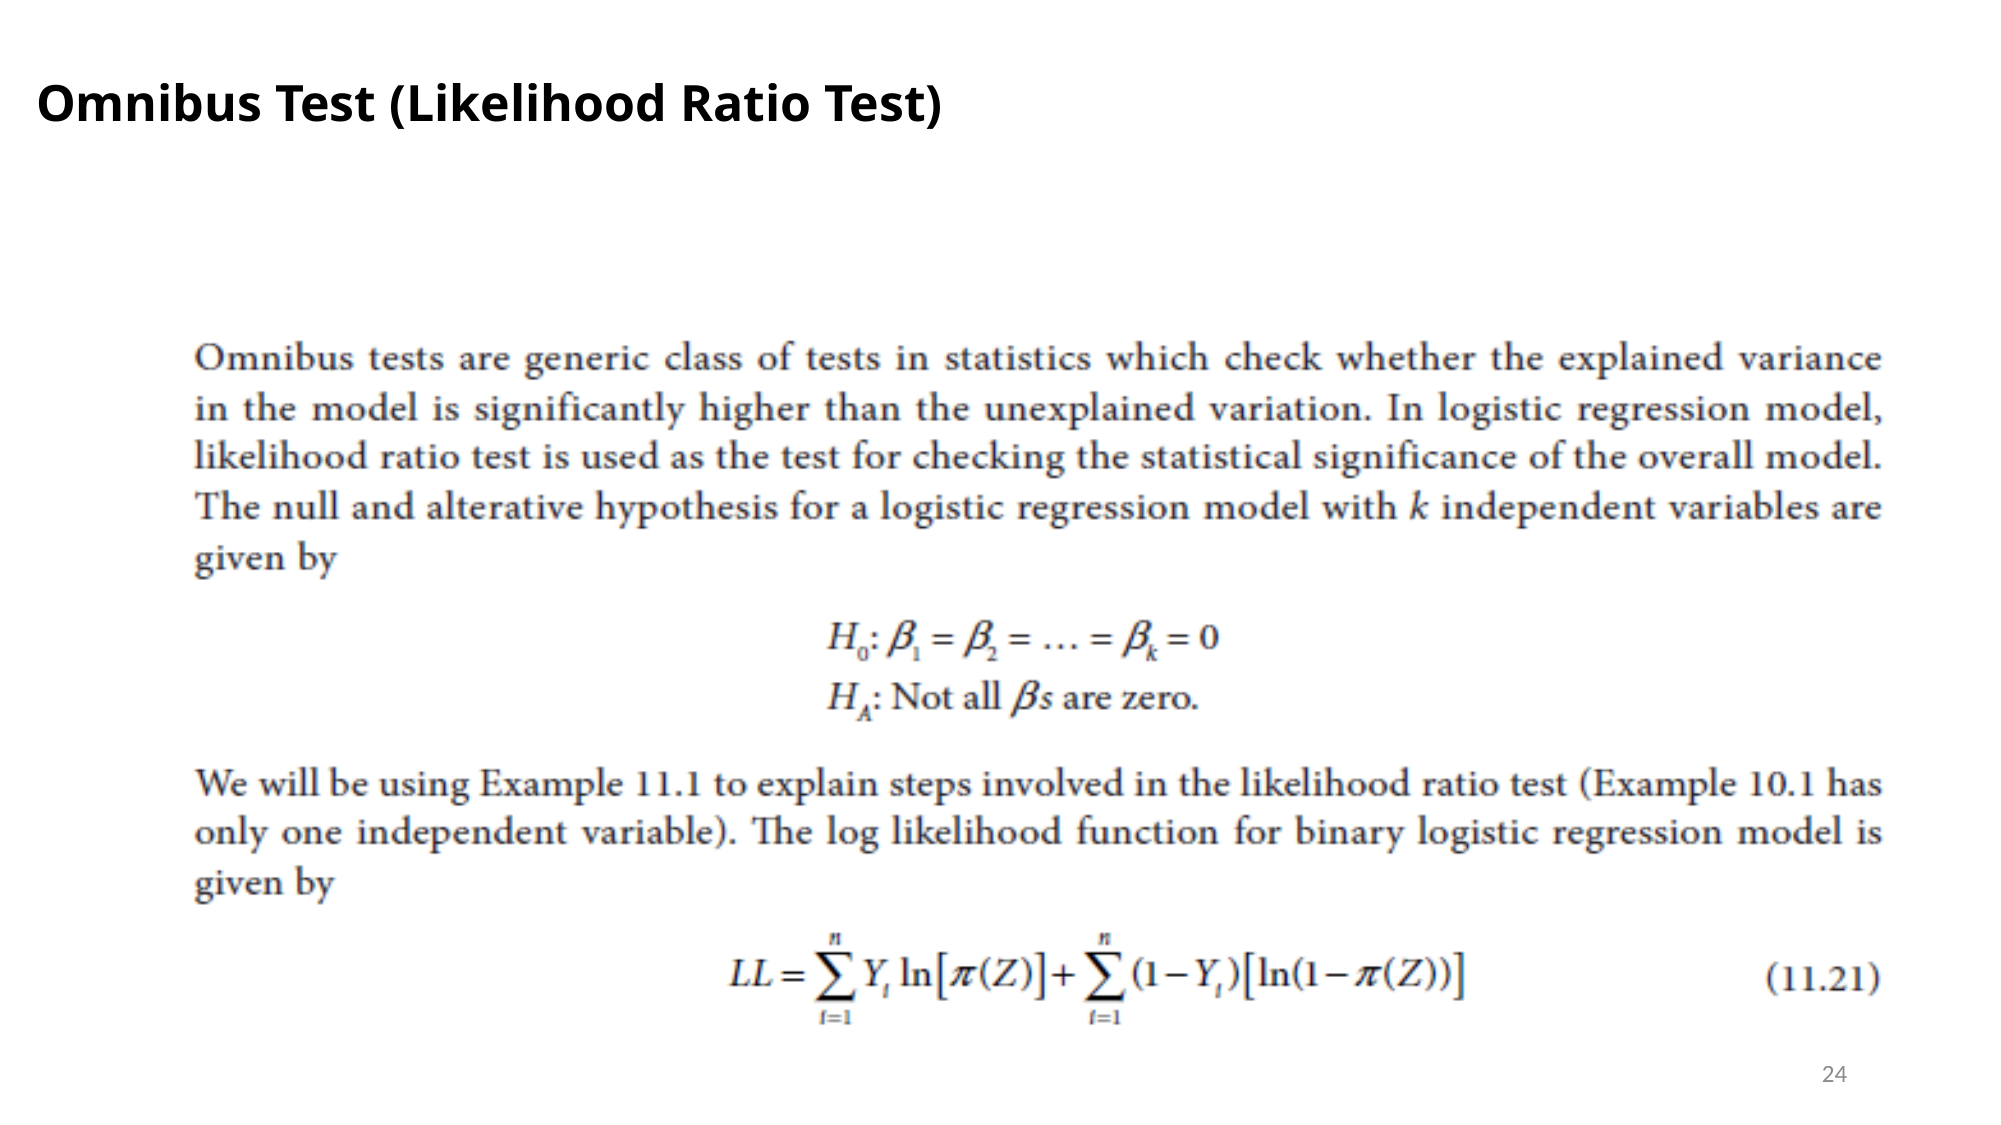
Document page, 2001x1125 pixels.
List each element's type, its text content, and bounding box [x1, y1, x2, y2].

picture [178, 320, 1953, 1066]
title Omnibus Test (Likelihood Ratio Test) [21, 22, 1747, 188]
slide_number 24 [1412, 1066, 1863, 1103]
